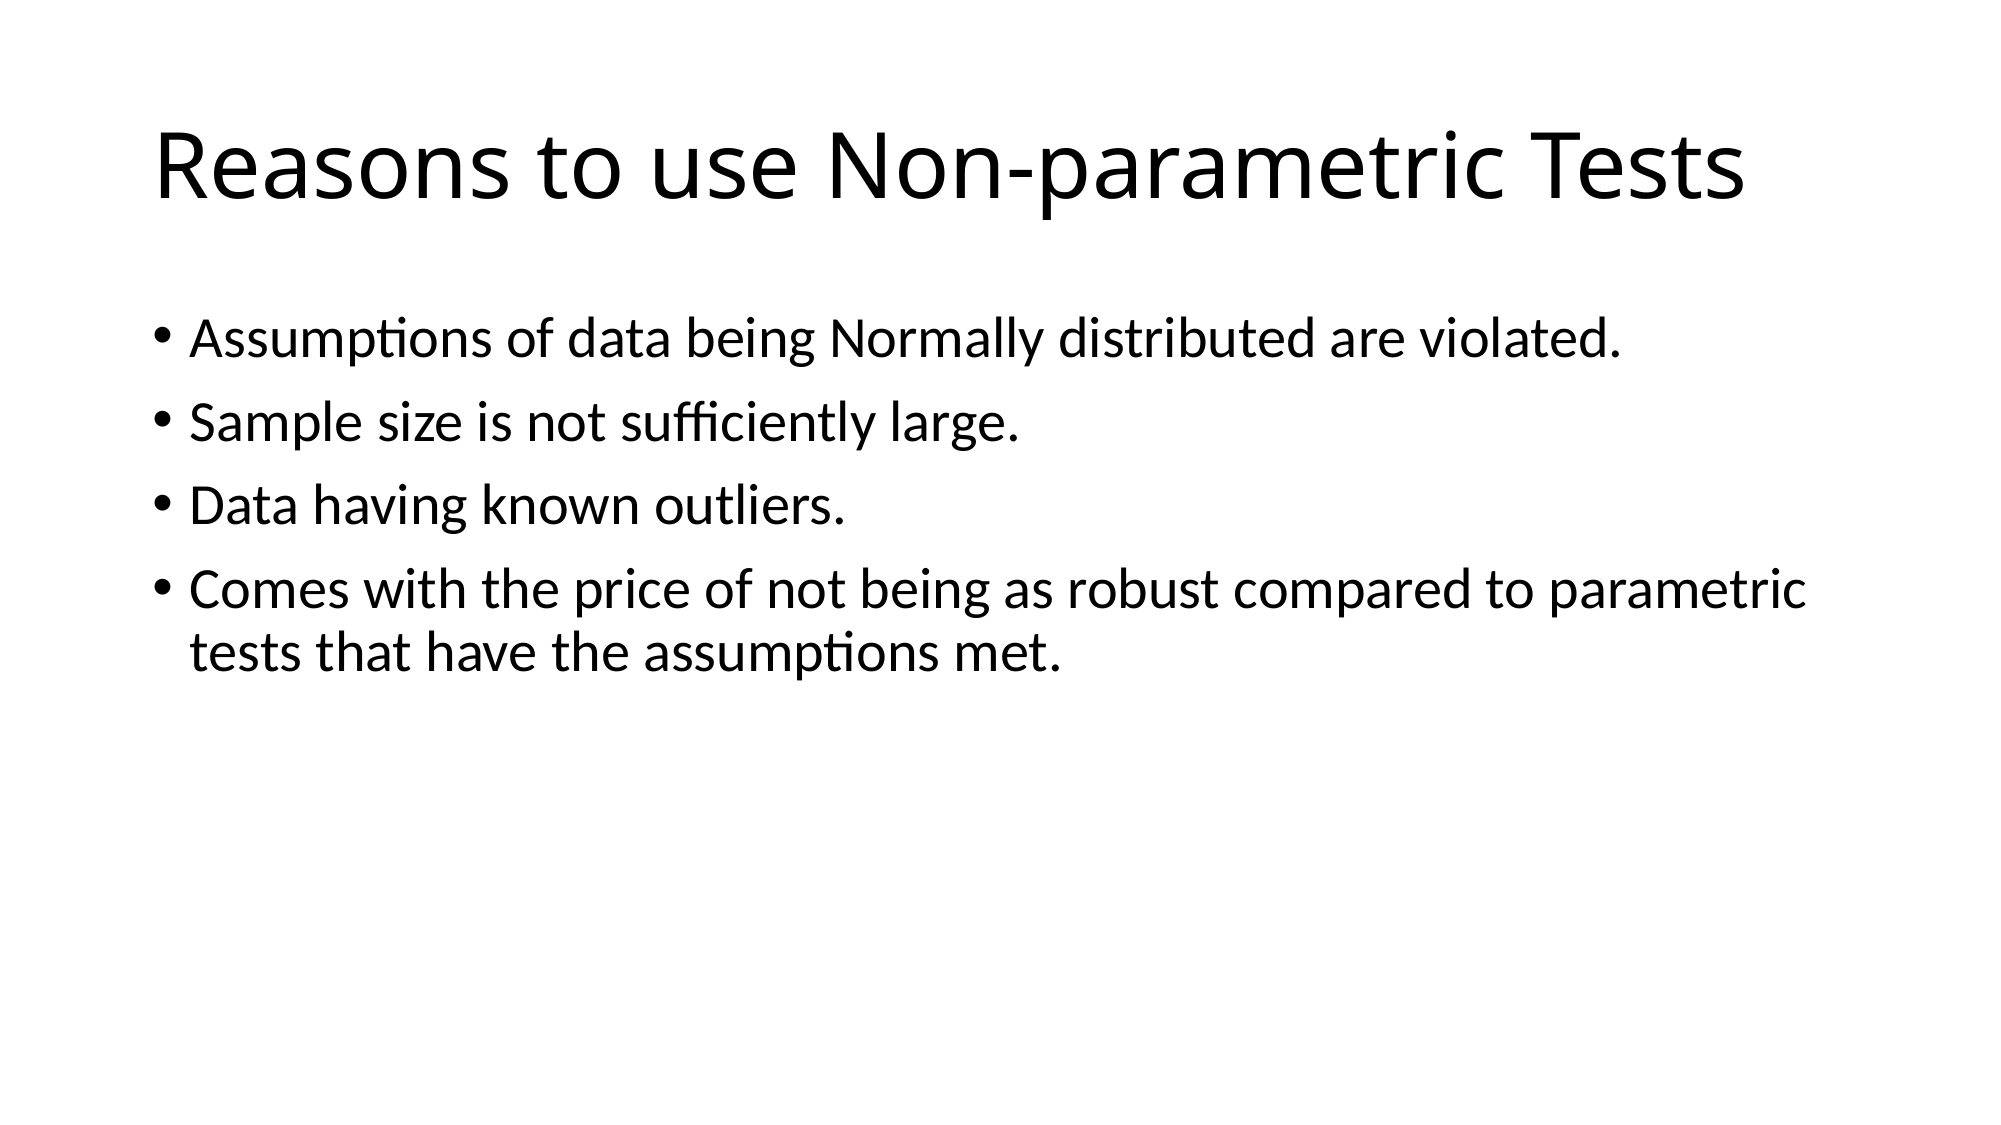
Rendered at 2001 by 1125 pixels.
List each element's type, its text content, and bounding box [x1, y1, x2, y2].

list Assumptions of data being Normally distributed are violated. Sample size is not sufficiently large. Data having known outliers. Comes with the price of not being as robust compared to parametric tests that have the assumptions met. [137, 299, 1863, 1014]
title Reasons to use Non-parametric Tests [137, 59, 1863, 278]
